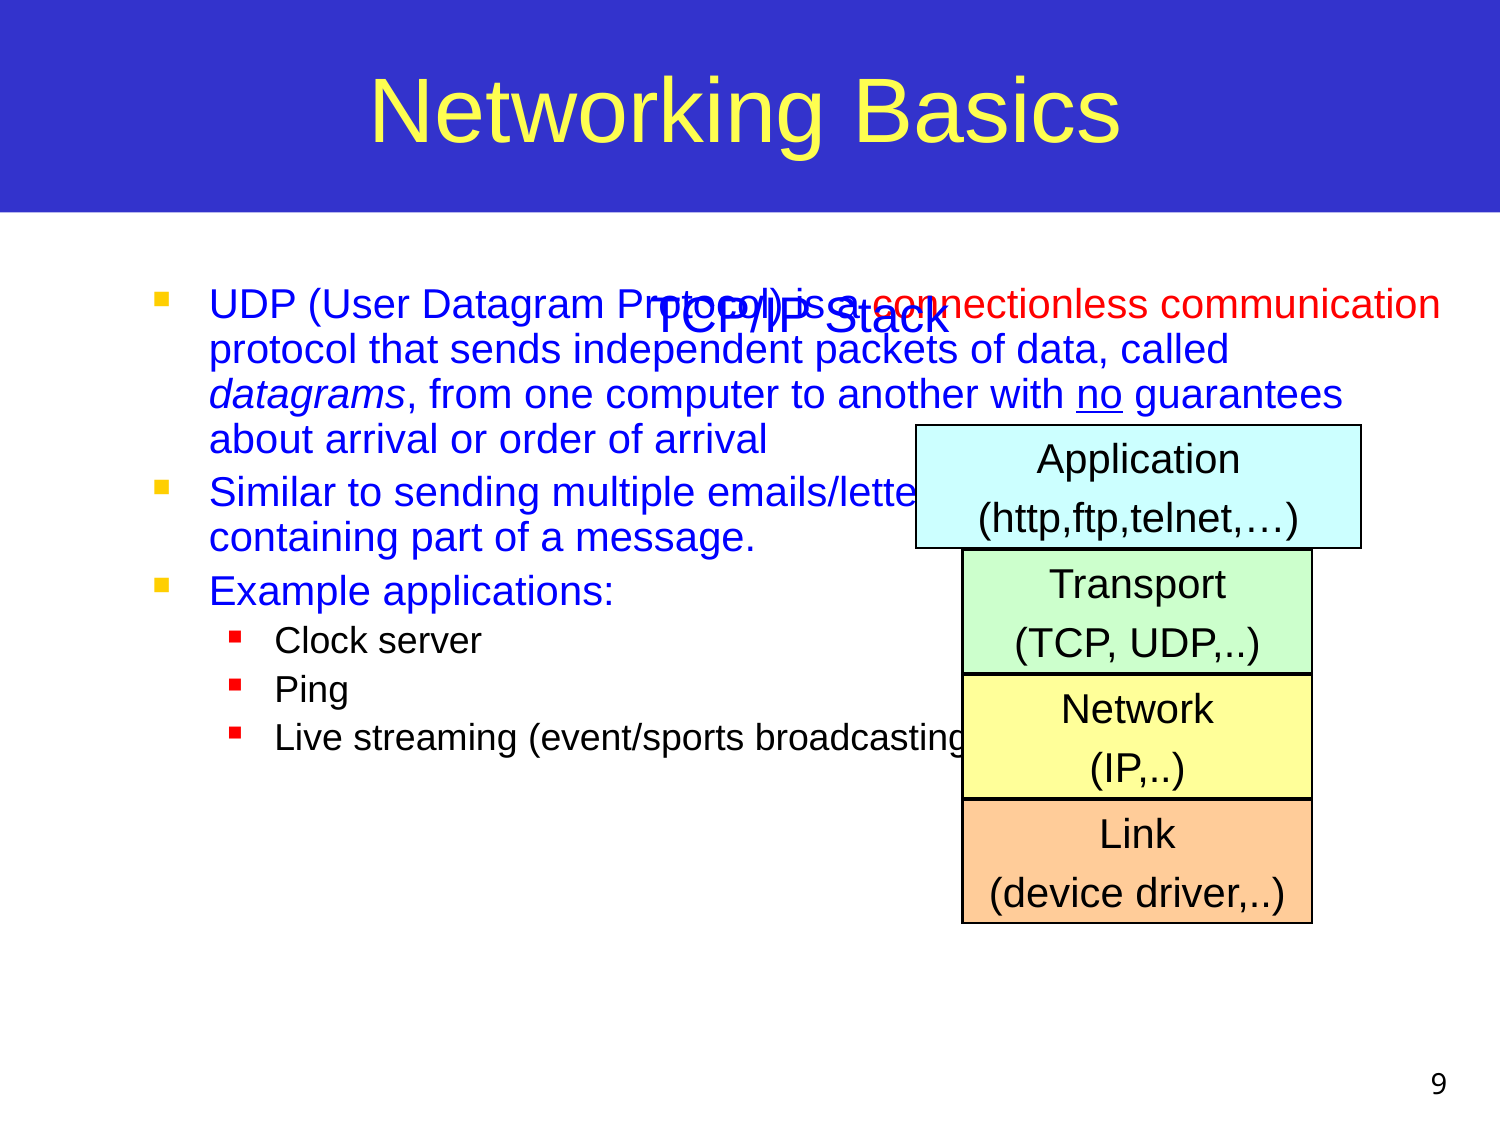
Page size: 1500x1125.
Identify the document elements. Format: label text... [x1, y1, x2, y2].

slide_number 9 [1149, 1037, 1463, 1113]
text_box Network (IP,..) [962, 675, 1313, 798]
title Networking Basics [24, 24, 1468, 188]
text_box Application (http,ftp,telnet,…) [916, 425, 1362, 548]
list TCP/IP Stack [137, 275, 1463, 1006]
text_box Transport (TCP, UDP,..) [962, 549, 1313, 673]
text_box Link (device driver,..) [962, 800, 1313, 923]
